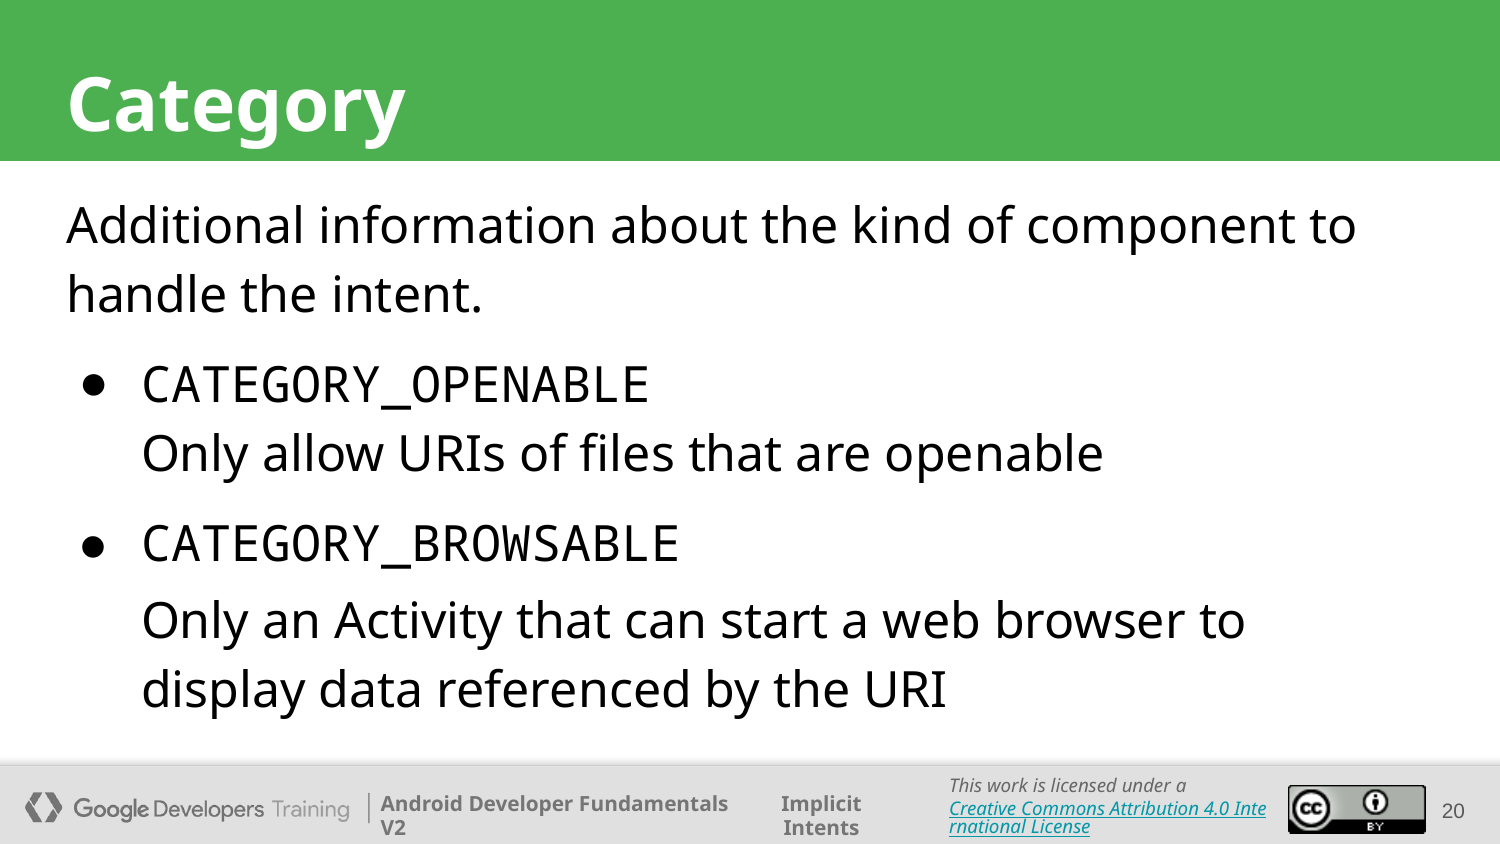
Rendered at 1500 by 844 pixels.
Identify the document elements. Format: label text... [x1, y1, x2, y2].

title Category [51, 28, 1472, 122]
picture [0, 161, 1500, 844]
slide_number ‹#› [1389, 777, 1480, 842]
text_box Additional information about the kind of component to handle the intent. CATEGORY_OPENABLE Only allow URIs of files that are openable CATEGORY_BROWSABLE Only an Activity that can start a web browser to display data referenced by the URI [51, 170, 1416, 731]
